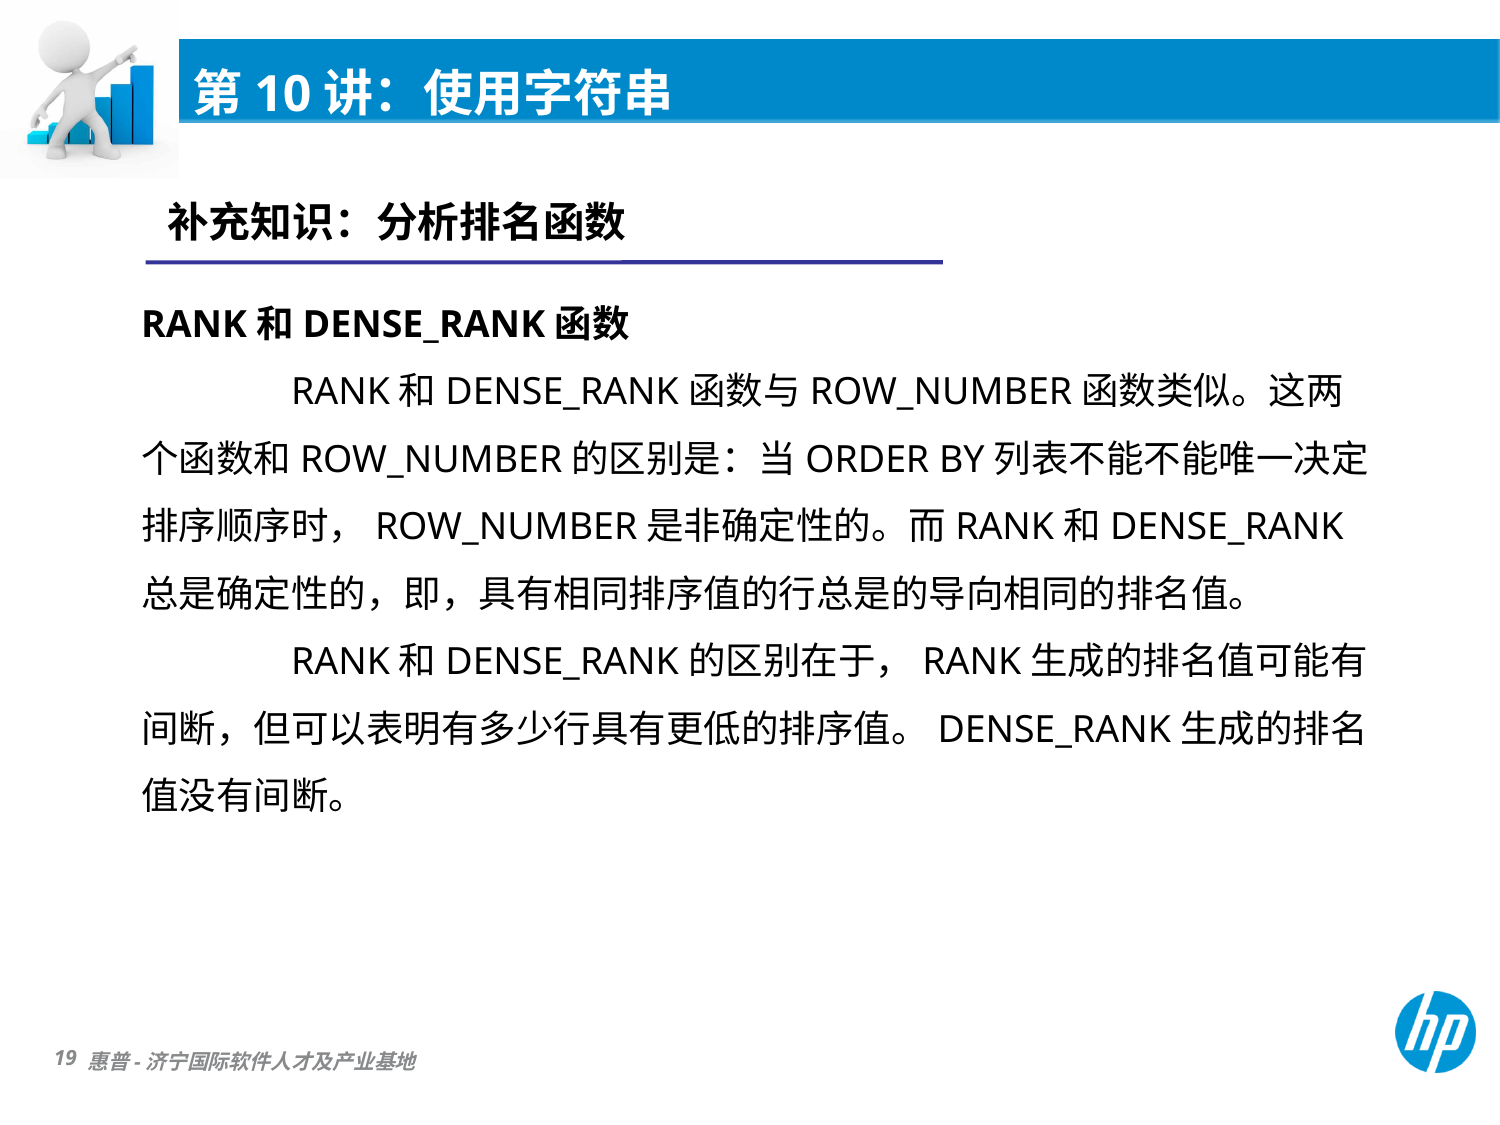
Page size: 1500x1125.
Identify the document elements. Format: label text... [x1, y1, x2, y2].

picture [527, 69, 569, 84]
picture [576, 69, 620, 115]
text_box RANK和DENSE_RANK函数 RANK和DENSE_RANK函数与ROW_NUMBER函数类似。这两个函数和ROW_NUMBER的区别是：当ORDER BY列表不能不能唯一决定排序顺序时，ROW_NUMBER是非确定性的。而RANK和DENSE_RANK总是确定性的，即，具有相同排序值的行总是的导向相同的排名值。 RANK和DENSE_RANK的区别在于，RANK生成的排名值可能有间断，但可以表明有多少行具有更低的排序值。DENSE_RANK生成的排名值没有间断。 [126, 269, 1395, 825]
picture [1395, 1015, 1468, 1073]
picture [382, 103, 389, 111]
picture [285, 75, 309, 111]
picture [259, 76, 274, 110]
picture [594, 97, 602, 106]
picture [329, 71, 337, 79]
picture [527, 84, 569, 115]
picture [325, 84, 340, 113]
picture [1443, 991, 1476, 1022]
picture [196, 69, 240, 115]
picture [0, 0, 1500, 179]
picture [382, 79, 389, 87]
picture [476, 72, 518, 115]
picture [1446, 1042, 1476, 1073]
text_box 补充知识：分析排名函数 [167, 196, 966, 247]
picture [628, 69, 668, 115]
picture [425, 69, 471, 115]
picture [340, 69, 371, 115]
picture [1395, 991, 1438, 1050]
